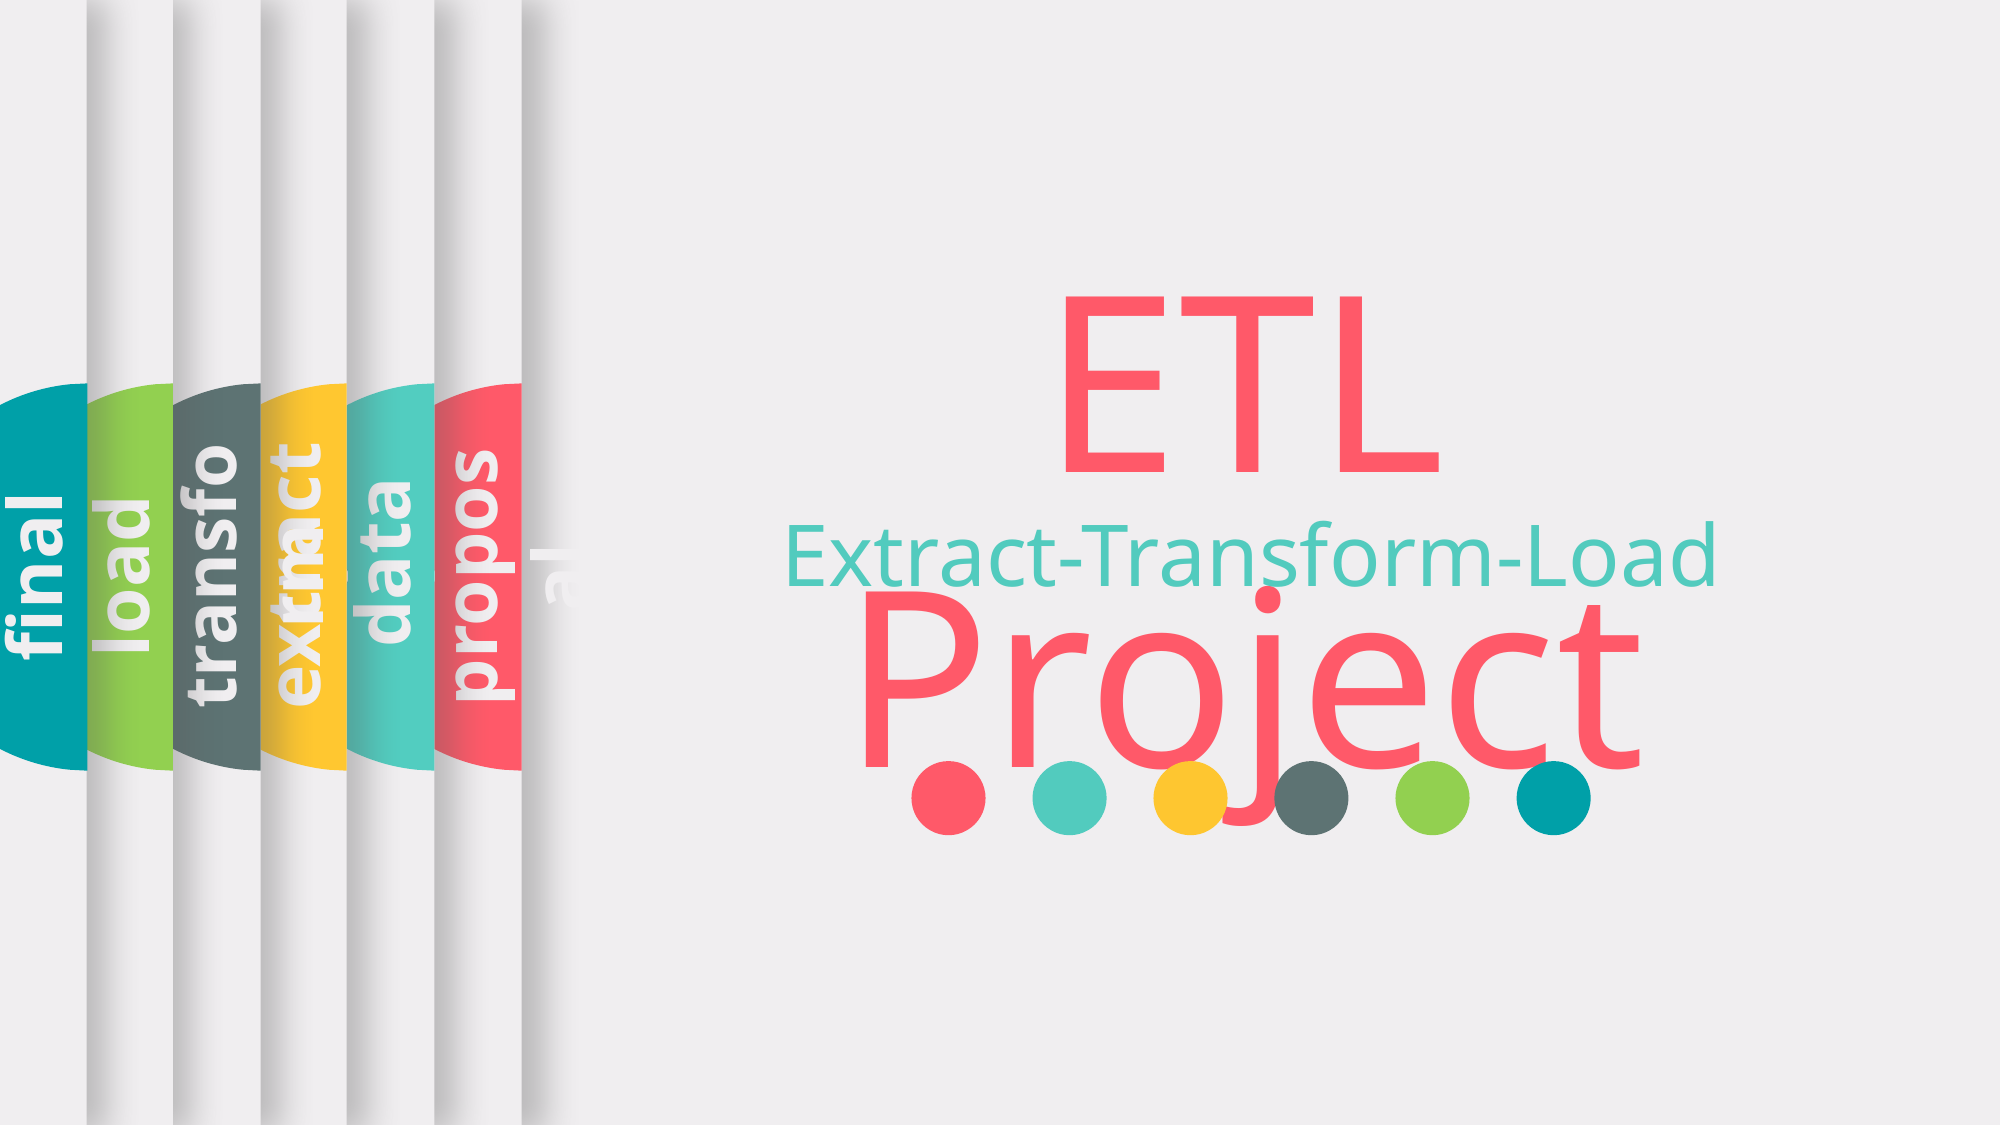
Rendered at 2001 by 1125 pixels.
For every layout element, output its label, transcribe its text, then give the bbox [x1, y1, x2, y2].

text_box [173, 0, 261, 1125]
text_box ETL Project [646, 219, 1841, 825]
text_box Extract-Transform-Load [654, 493, 1849, 612]
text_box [911, 761, 1591, 836]
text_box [347, 0, 435, 1125]
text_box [88, 0, 173, 1125]
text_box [435, 0, 522, 1125]
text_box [0, 0, 88, 1125]
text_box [261, 0, 347, 1125]
